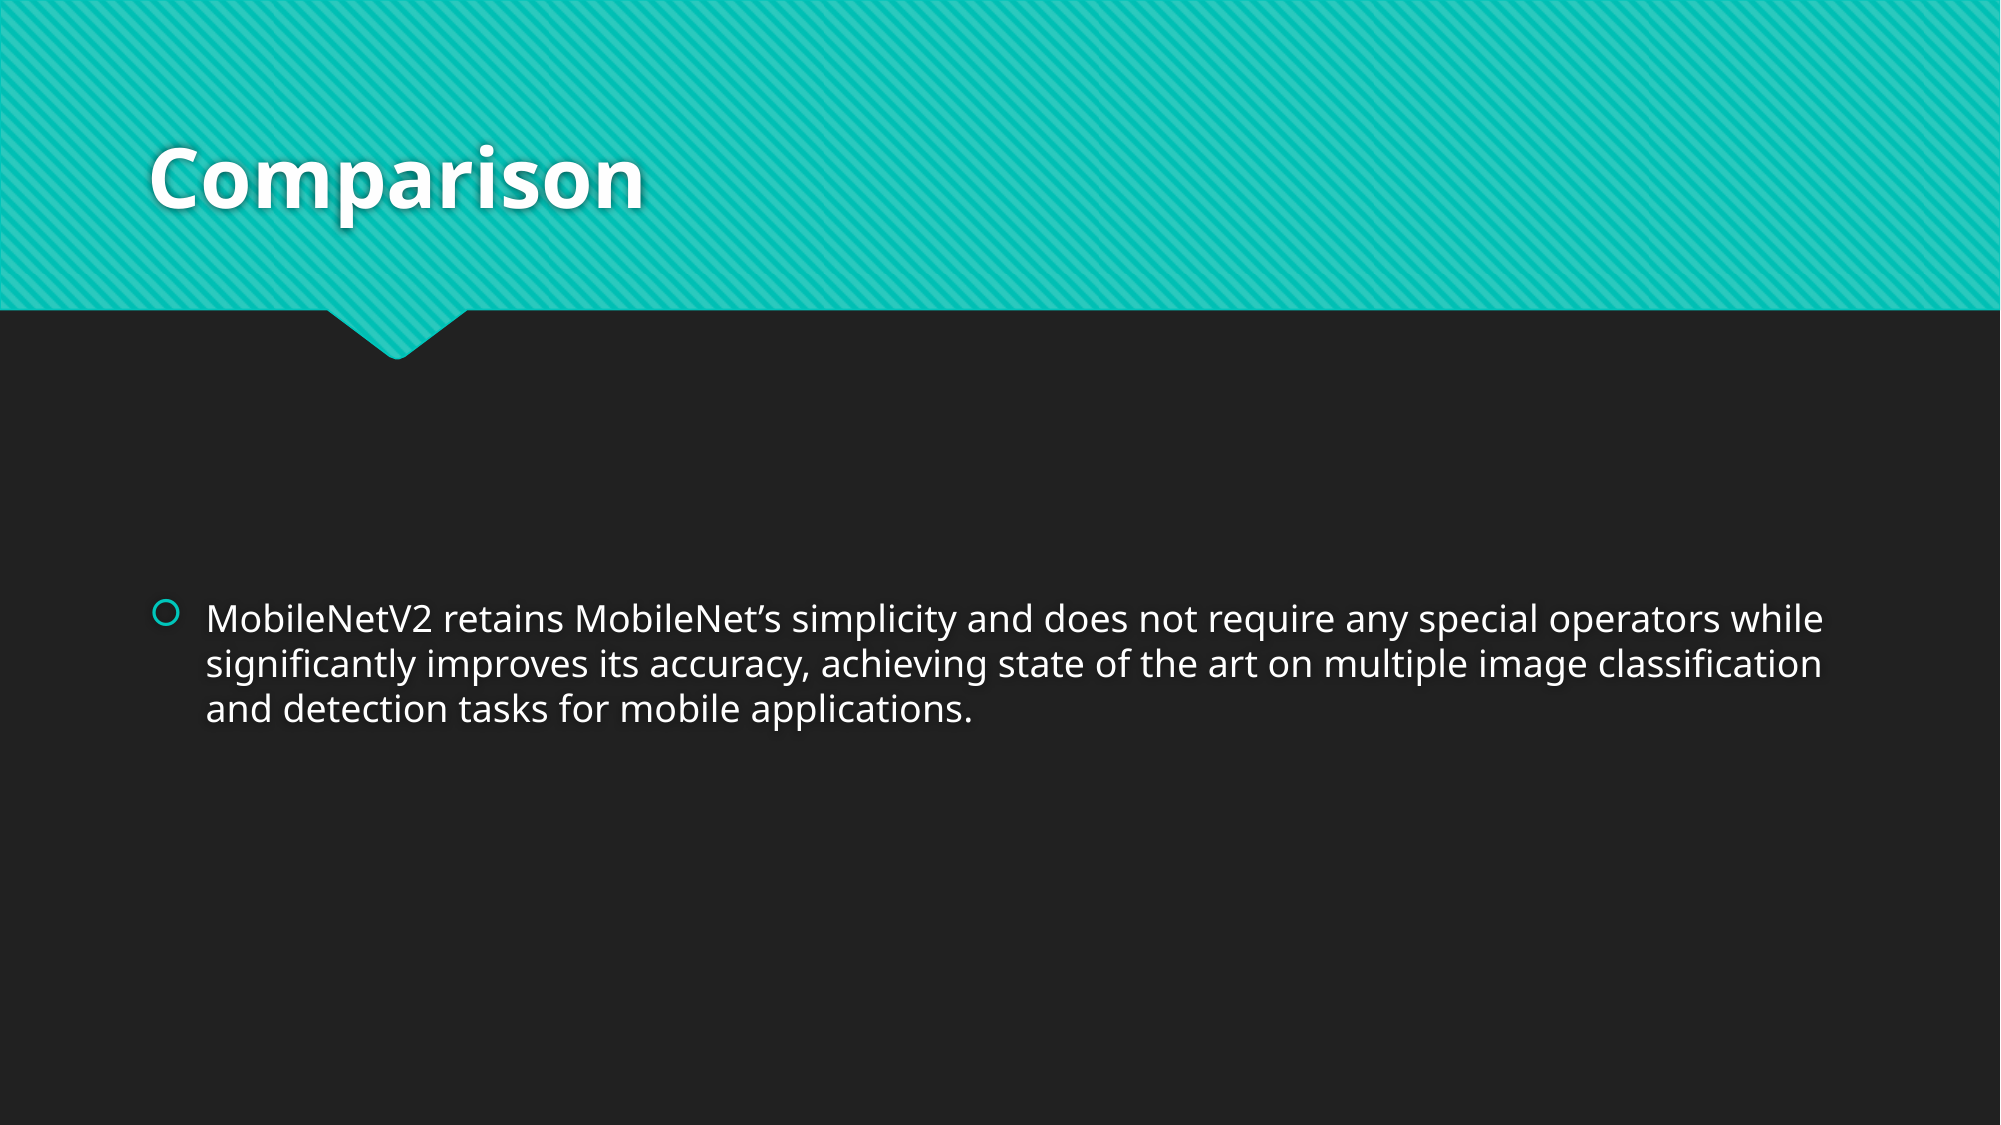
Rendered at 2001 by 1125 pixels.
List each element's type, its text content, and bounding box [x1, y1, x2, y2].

list MobileNetV2 retains MobileNet’s simplicity and does not require any special operators while significantly improves its accuracy, achieving state of the art on multiple image classification and detection tasks for mobile applications. [134, 364, 1866, 962]
title Comparison [132, 73, 1868, 233]
